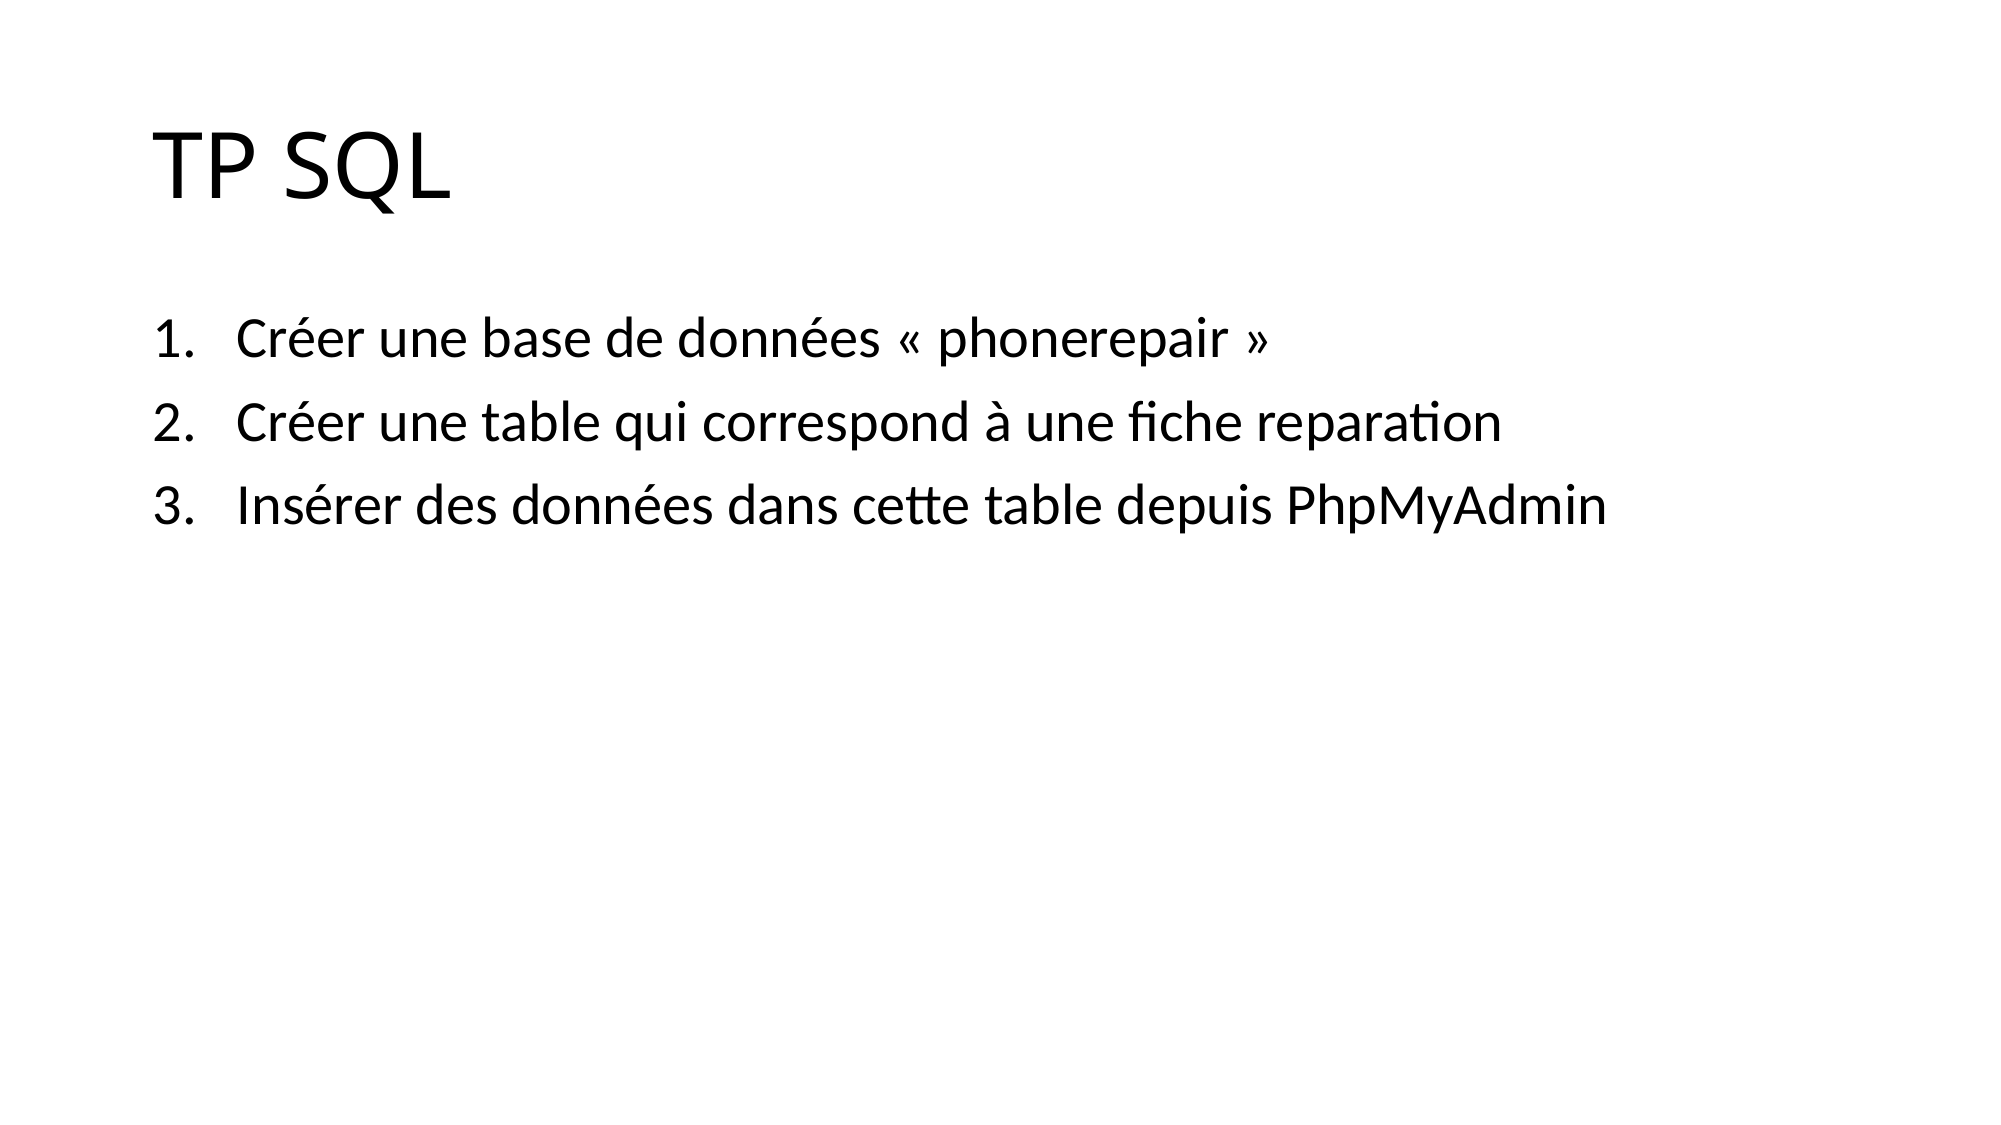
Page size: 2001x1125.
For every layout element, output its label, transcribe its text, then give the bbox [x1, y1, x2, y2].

title TP SQL [137, 59, 1863, 278]
list Créer une base de données « phonerepair » Créer une table qui correspond à une fiche reparation Insérer des données dans cette table depuis PhpMyAdmin [137, 299, 1863, 1014]
